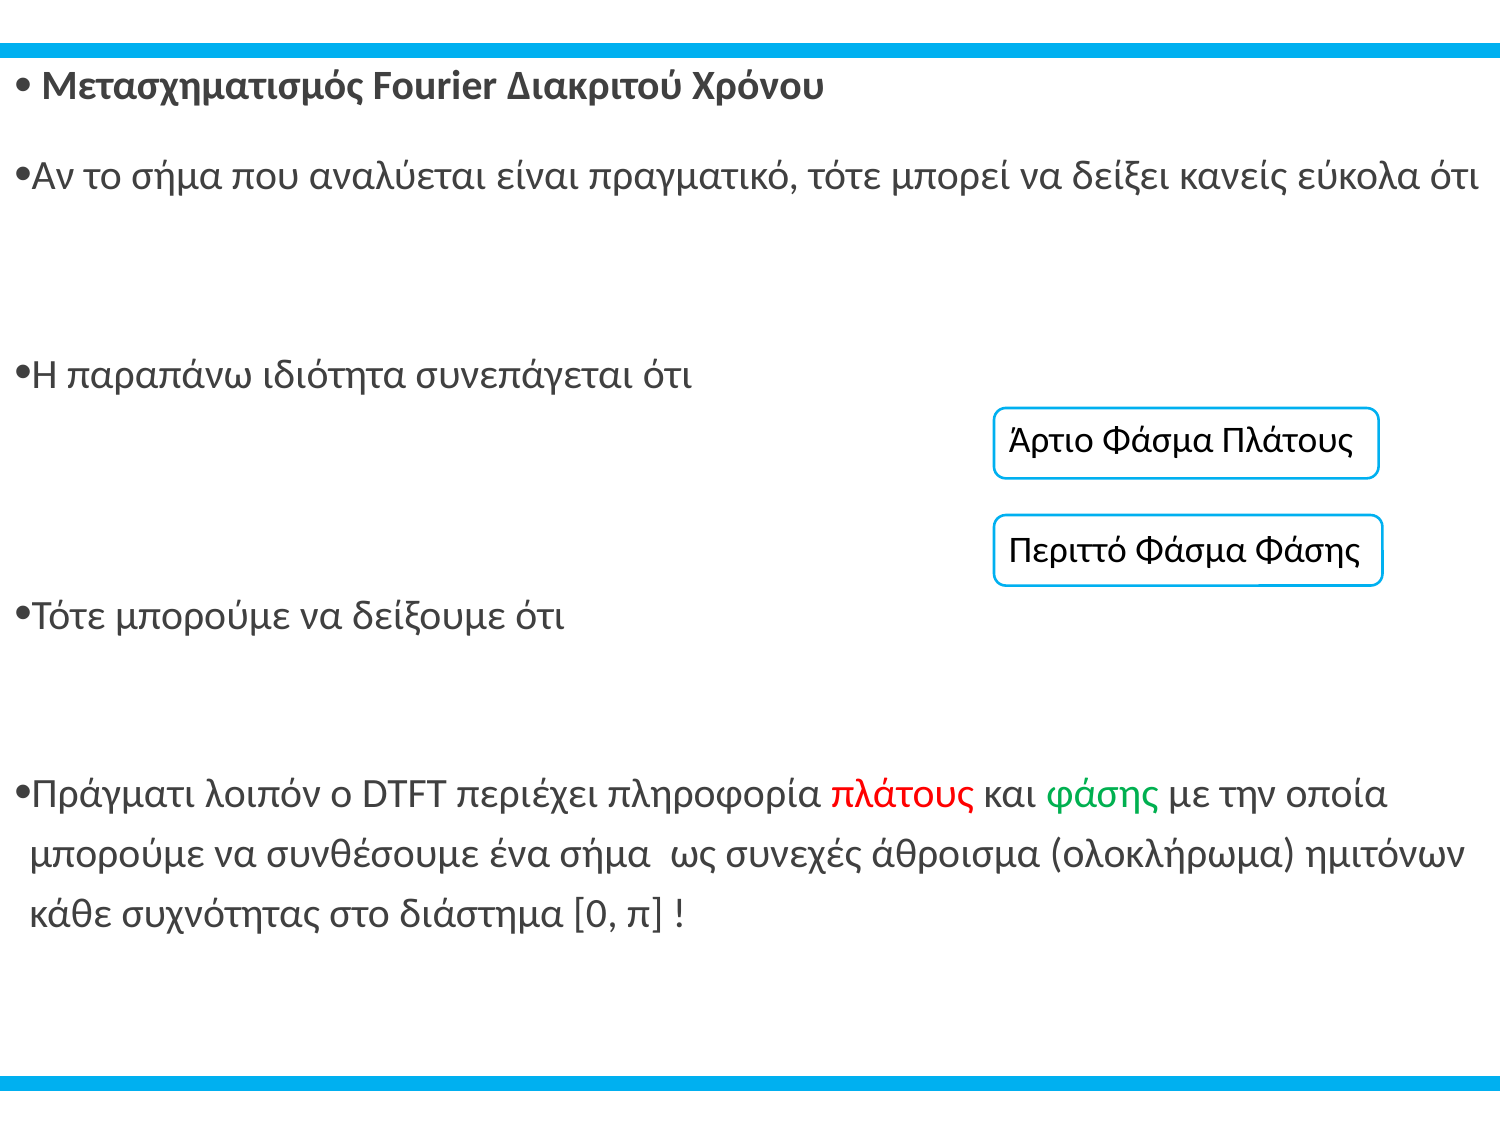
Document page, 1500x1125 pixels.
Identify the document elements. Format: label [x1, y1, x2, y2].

text_box [993, 514, 1407, 587]
text_box [0, 1076, 1500, 1091]
text_box [0, 43, 1500, 58]
text_box [993, 407, 1391, 479]
